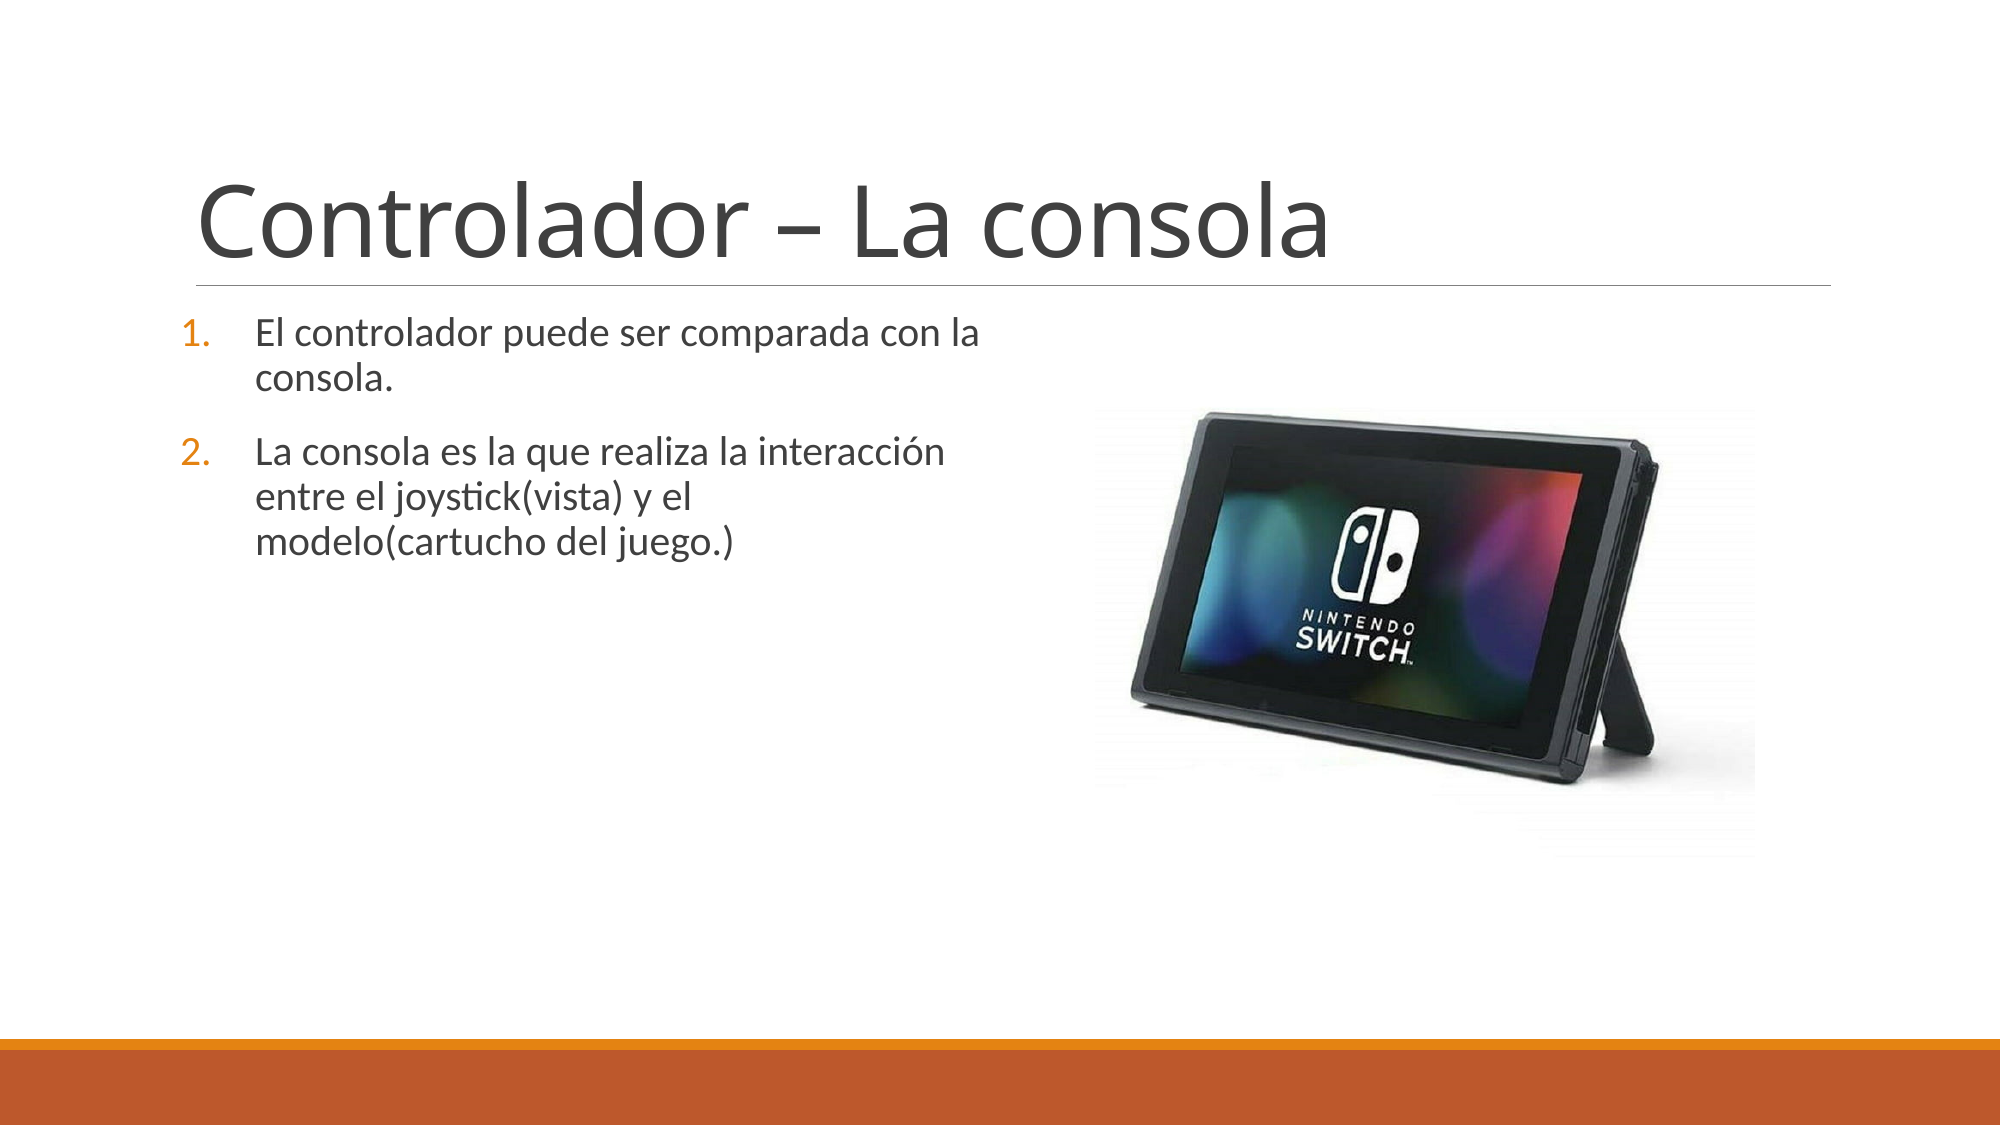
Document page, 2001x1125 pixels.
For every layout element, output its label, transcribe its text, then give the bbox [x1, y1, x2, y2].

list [1094, 302, 1756, 964]
title Controlador – La consola [180, 47, 1830, 285]
list El controlador puede ser comparada con la consola. La consola es la que realiza la interacción entre el joystick(vista) y el modelo(cartucho del juego.) [180, 302, 990, 963]
